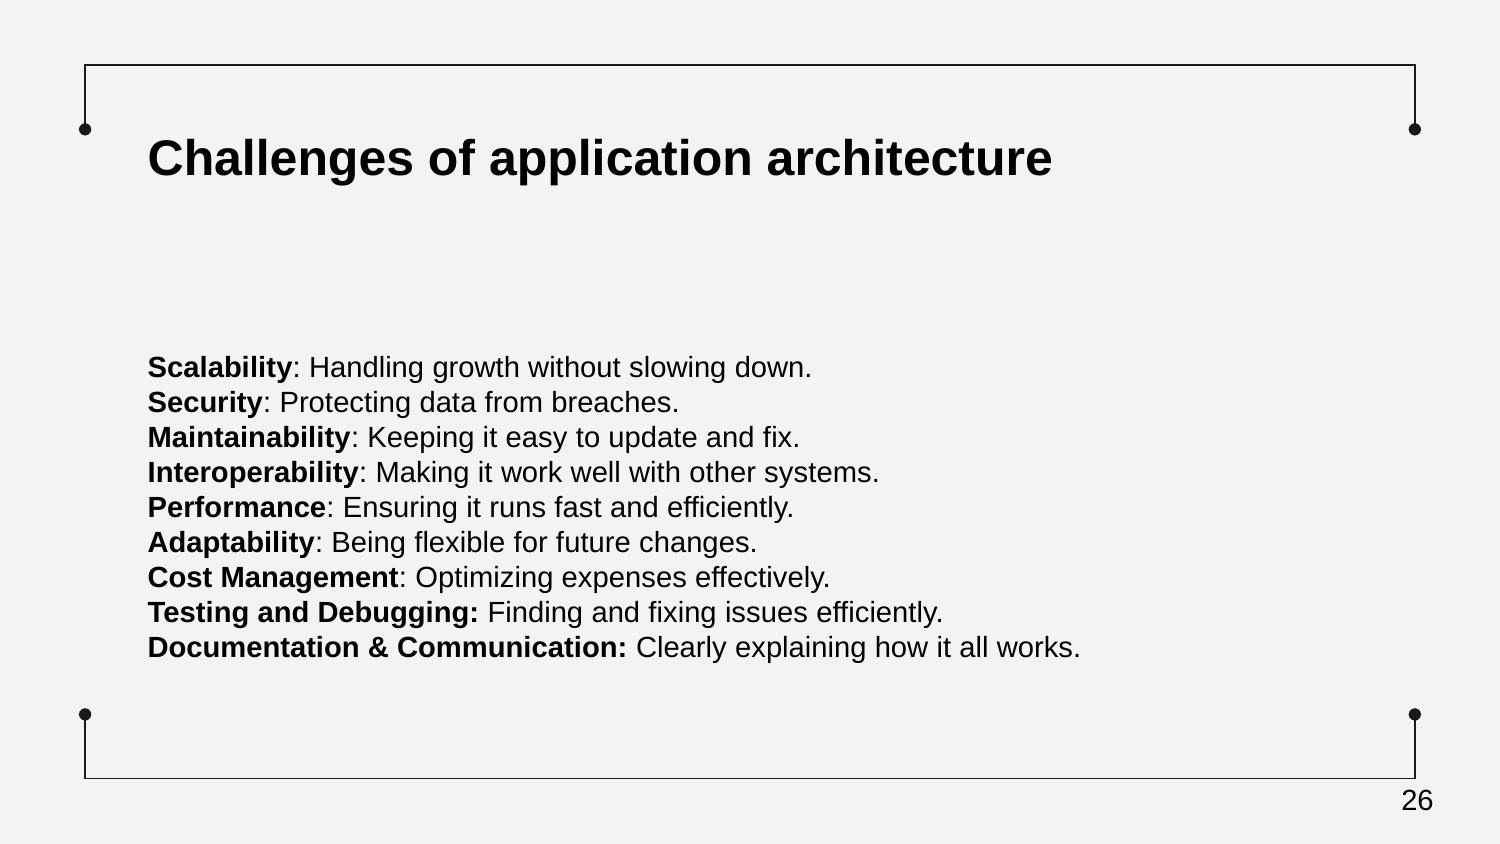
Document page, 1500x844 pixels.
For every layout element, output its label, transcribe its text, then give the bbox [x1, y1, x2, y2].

text_box Challenges of application architecture [132, 118, 1187, 253]
text_box Scalability: Handling growth without slowing down. Security: Protecting data from breaches. Maintainability: Keeping it easy to update and fix. Interoperability: Making it work well with other systems. Performance: Ensuring it runs fast and efficiently. Adaptability: Being flexible for future changes. Cost Management: Optimizing expenses effectively. Testing and Debugging: Finding and fixing issues efficiently. Documentation & Communication: Clearly explaining how it all works. [132, 270, 1217, 671]
text_box 26 [1386, 774, 1464, 824]
